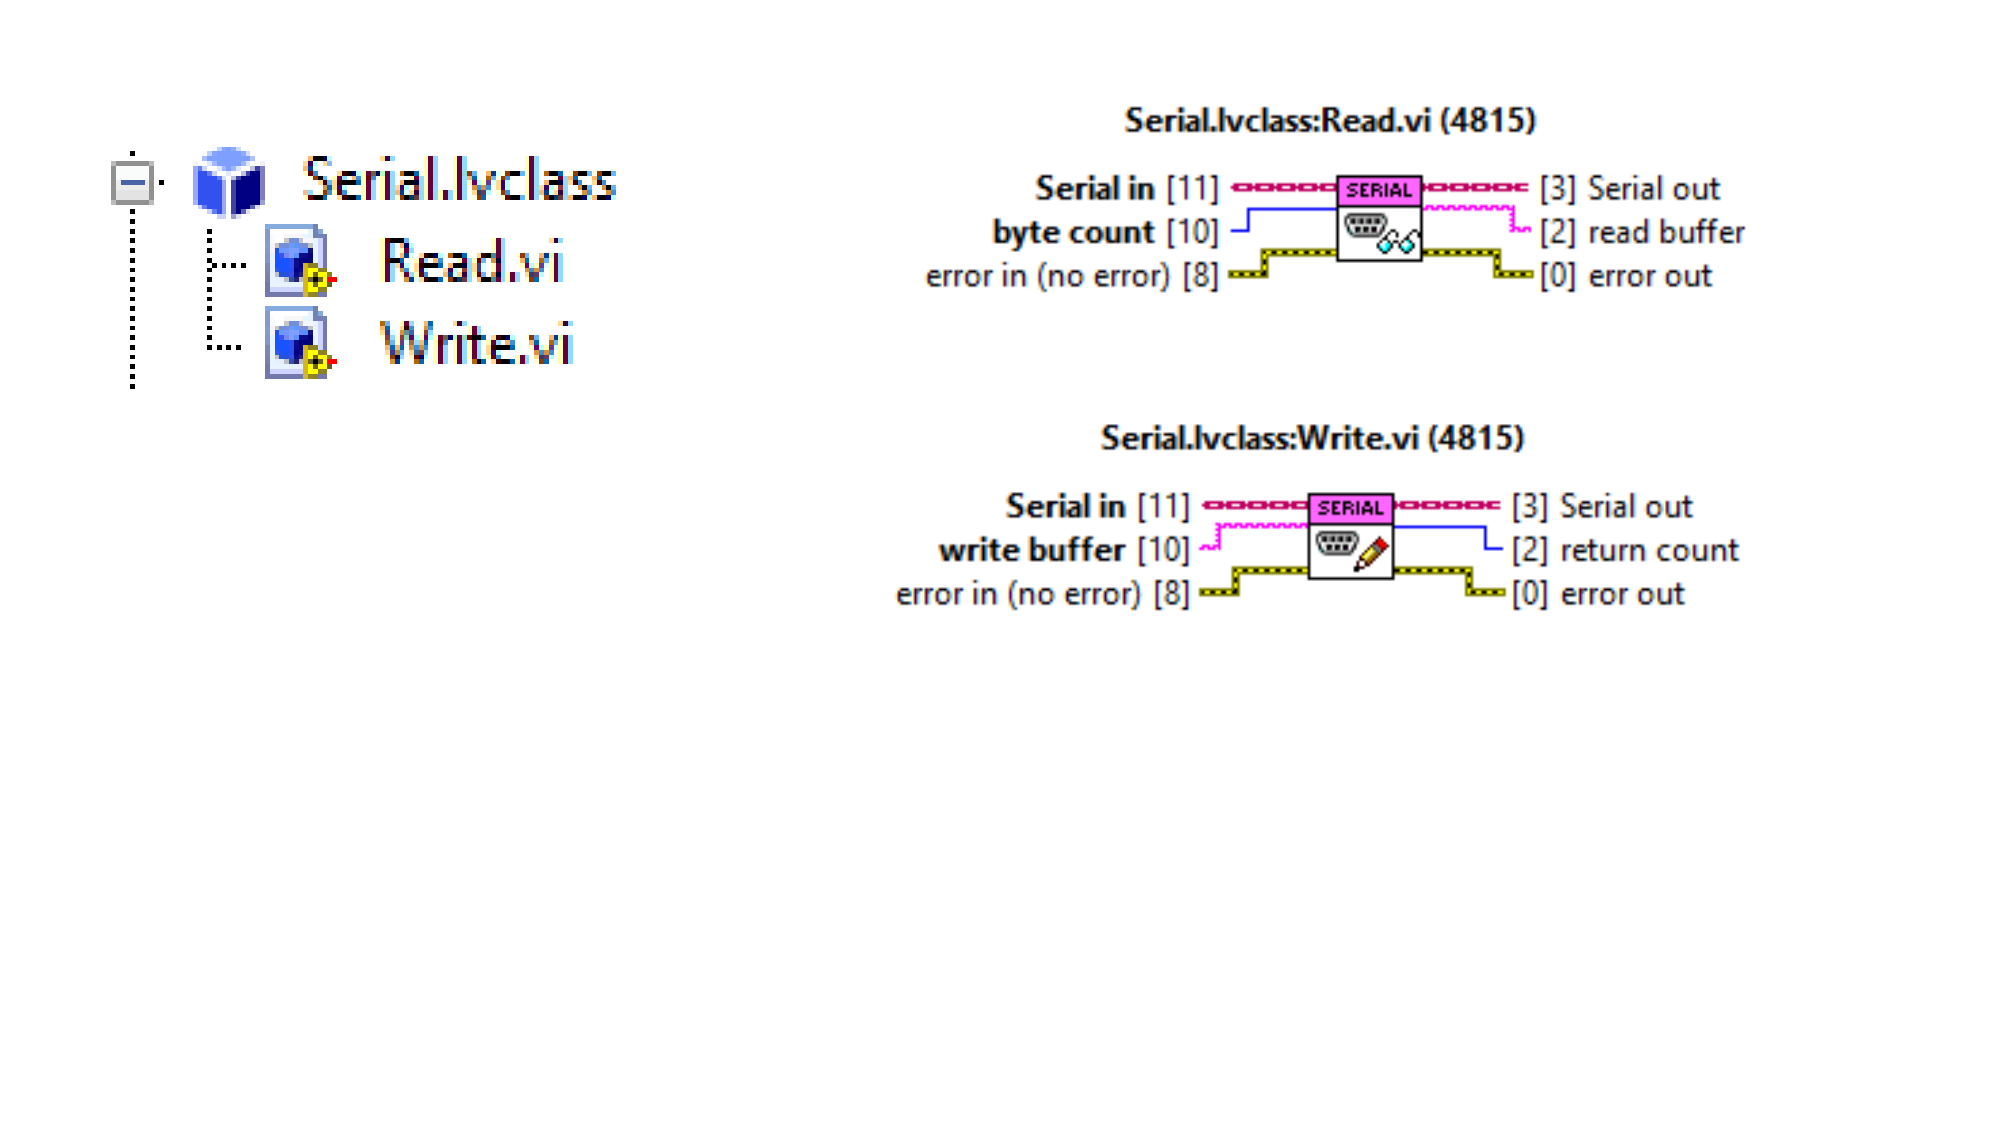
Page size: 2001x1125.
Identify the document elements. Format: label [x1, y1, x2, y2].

picture [914, 81, 1816, 347]
picture [73, 147, 910, 389]
picture [876, 404, 1778, 638]
